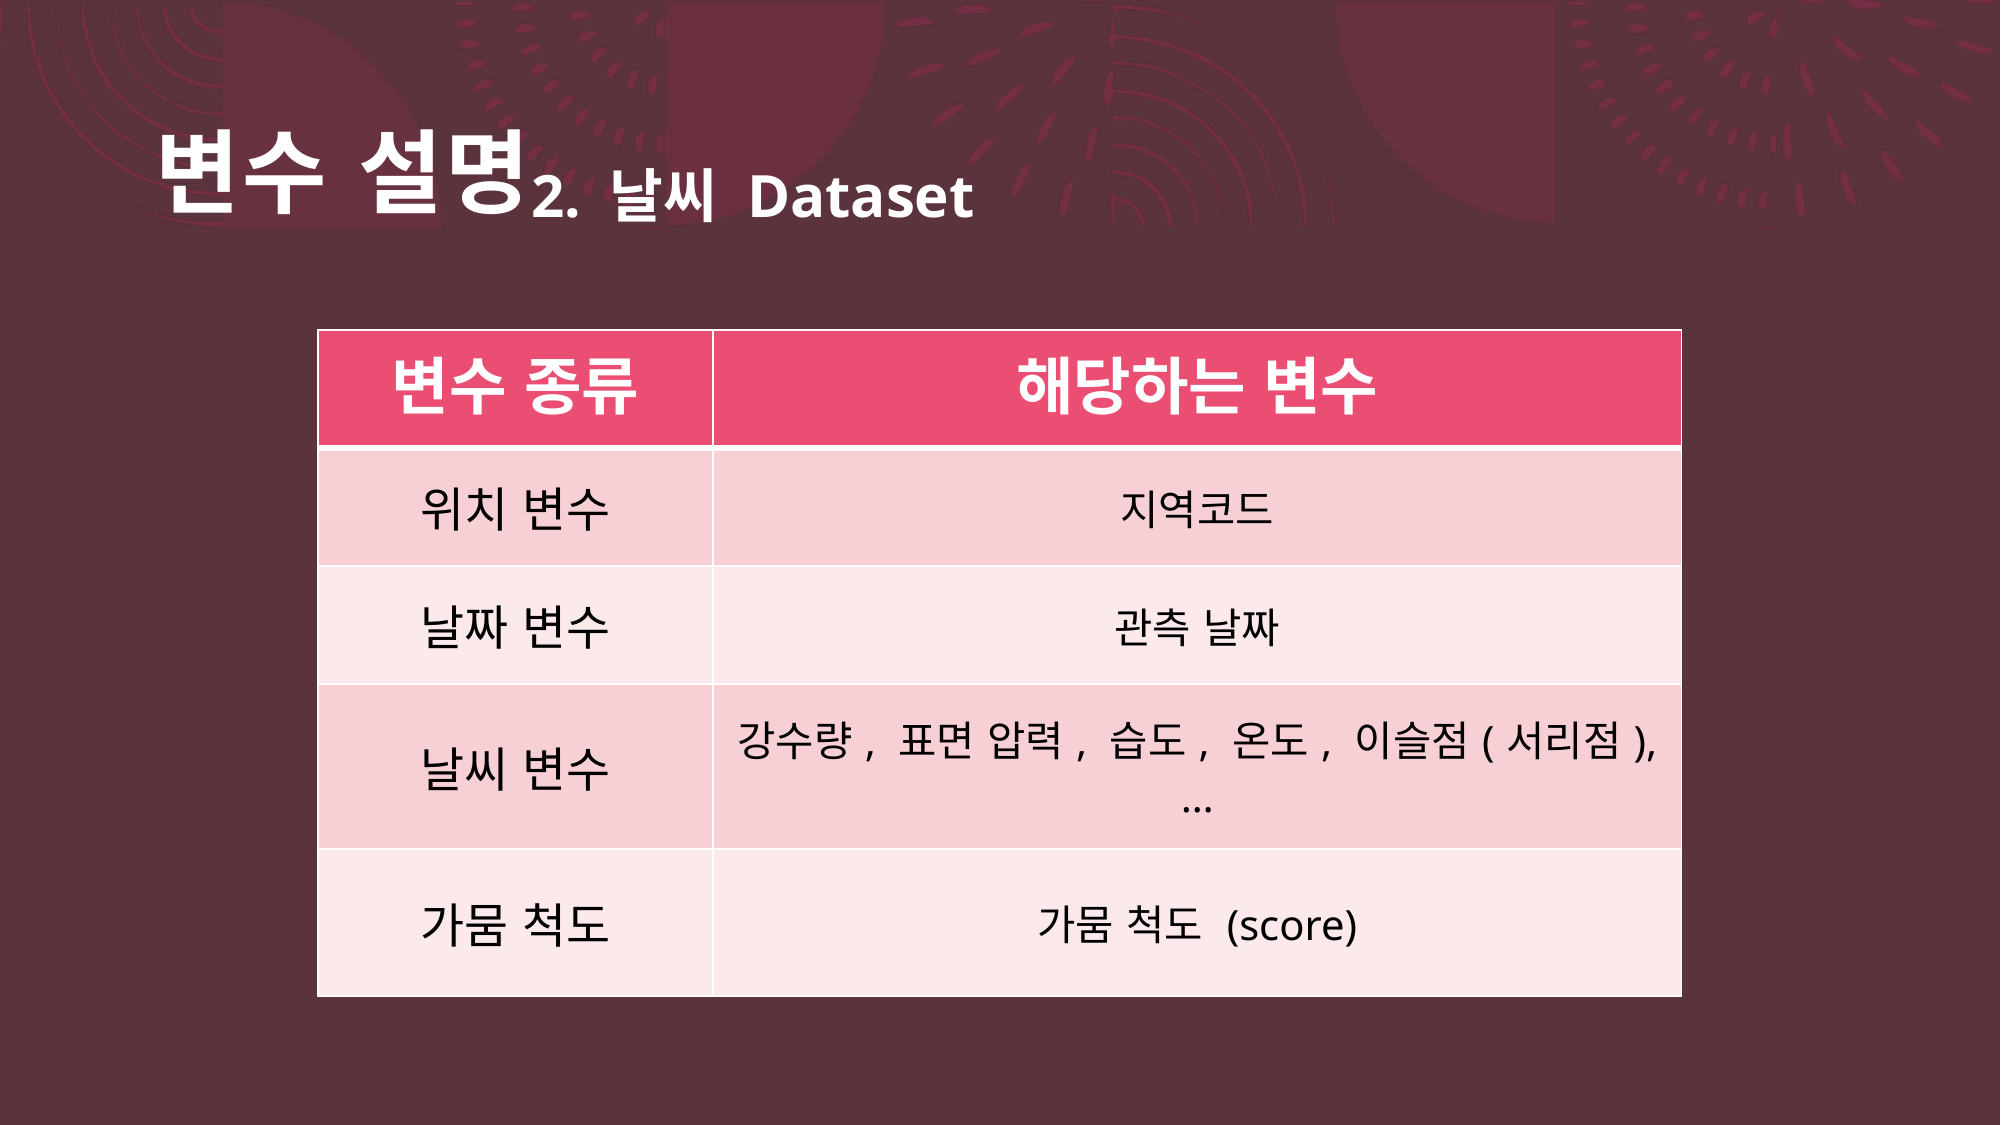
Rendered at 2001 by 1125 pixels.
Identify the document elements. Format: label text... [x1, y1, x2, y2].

text_box 2. 날씨 Dataset [516, 151, 990, 237]
title 변수 설명 [137, 60, 1863, 278]
table_cell 지역코드 [714, 451, 1681, 565]
table_header 해당하는 변수 [714, 331, 1681, 445]
table_cell 강수량, 표면 압력, 습도, 온도, 이슬점(서리점), … [714, 685, 1681, 848]
table_cell 가뭄 척도 [319, 850, 712, 995]
table_cell 관측 날짜 [714, 567, 1681, 683]
table_cell 날씨 변수 [319, 685, 712, 848]
table_header 변수 종류 [319, 331, 712, 445]
table_cell 날짜 변수 [319, 567, 712, 683]
table_cell 가뭄 척도 (score) [714, 850, 1681, 995]
table_cell 위치 변수 [319, 451, 712, 565]
